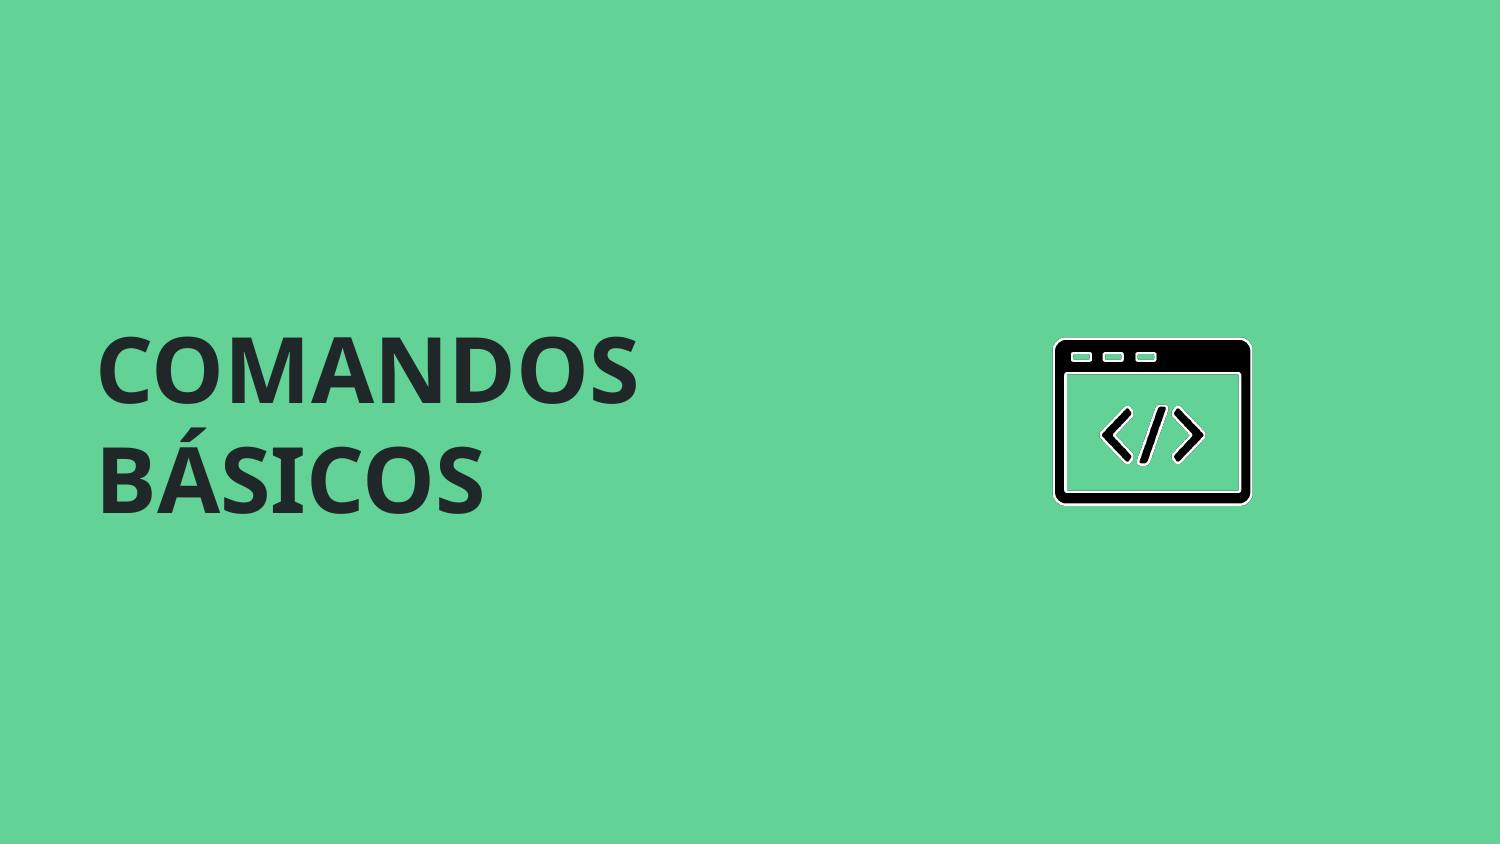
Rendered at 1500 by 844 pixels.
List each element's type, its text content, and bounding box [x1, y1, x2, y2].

title COMANDOS BÁSICOS [80, 86, 1032, 758]
picture [1037, 307, 1267, 537]
